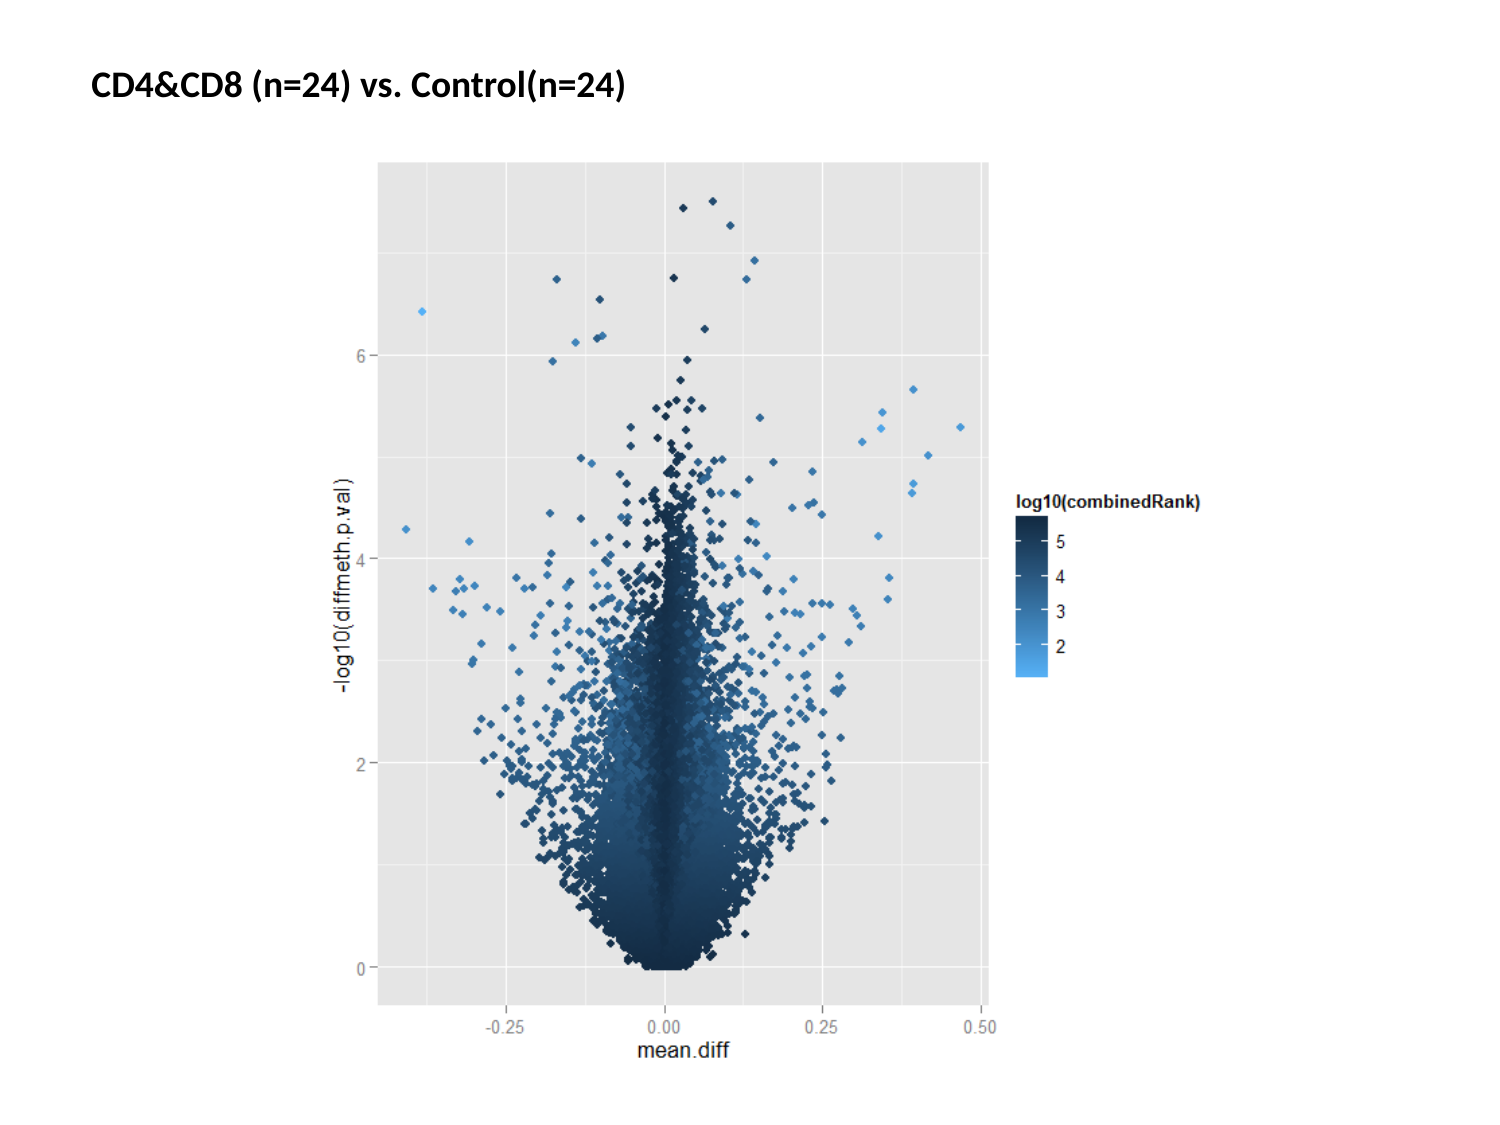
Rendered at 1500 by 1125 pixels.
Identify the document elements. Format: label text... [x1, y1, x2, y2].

picture [312, 136, 1254, 1078]
text_box CD4&CD8 (n=24) vs. Control(n=24) [76, 52, 668, 113]
